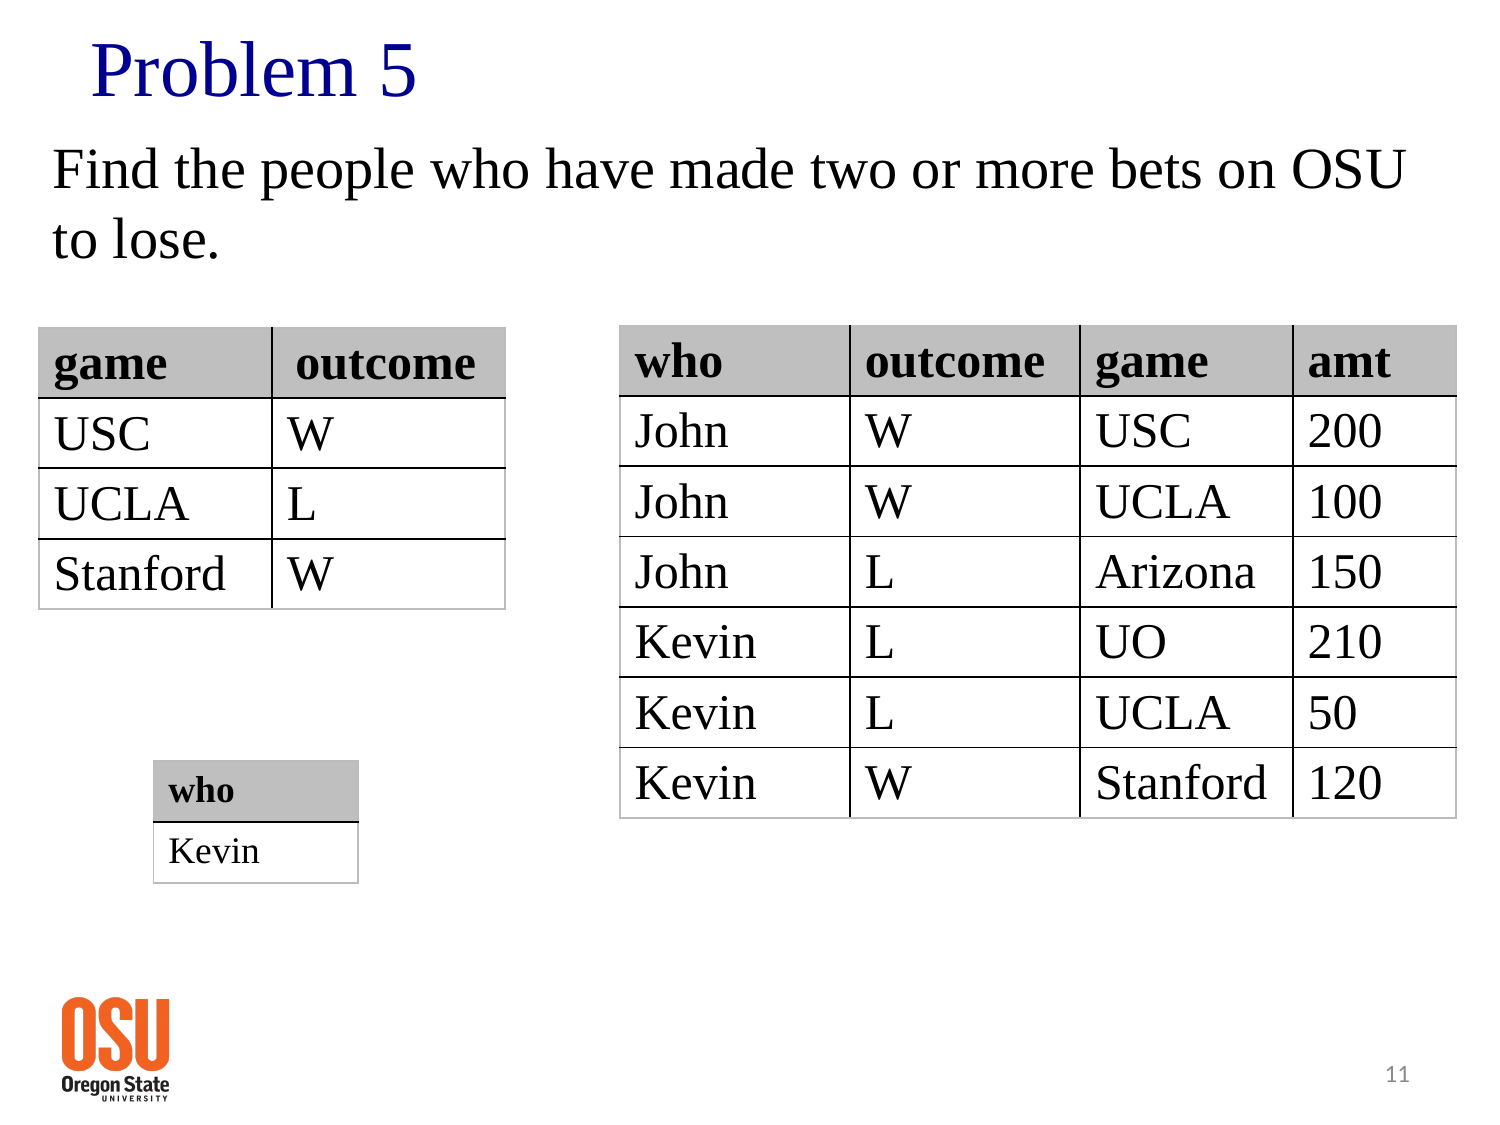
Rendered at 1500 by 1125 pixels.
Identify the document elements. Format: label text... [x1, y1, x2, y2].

table_cell 200 [1294, 397, 1455, 465]
table_header outcome [851, 326, 1079, 395]
table_cell Kevin [621, 748, 849, 817]
table_cell UO [1081, 608, 1292, 676]
table_cell 210 [1294, 608, 1455, 676]
table_cell John [621, 467, 849, 536]
table_cell Stanford [40, 540, 271, 608]
table_cell W [273, 540, 504, 608]
table_cell W [273, 399, 504, 467]
table_cell W [851, 748, 1079, 817]
table_cell John [621, 537, 849, 606]
table_header outcome [273, 329, 504, 397]
table_cell Kevin [154, 823, 357, 882]
table_cell Kevin [621, 678, 849, 747]
table_cell W [851, 397, 1079, 465]
table_cell 120 [1294, 748, 1455, 817]
table_header amt [1294, 326, 1455, 395]
table_cell USC [1081, 397, 1292, 465]
title Problem 5 [75, 7, 1471, 124]
table_cell Kevin [621, 608, 849, 676]
slide_number 11 [1074, 1042, 1425, 1103]
table_cell 150 [1294, 537, 1455, 606]
table_cell L [851, 608, 1079, 676]
table_header who [621, 326, 849, 395]
table_cell USC [40, 399, 271, 467]
table_cell UCLA [1081, 678, 1292, 747]
table_cell UCLA [1081, 467, 1292, 536]
table_cell Stanford [1081, 748, 1292, 817]
table_cell W [851, 467, 1079, 536]
table_header game [40, 329, 271, 397]
table_cell L [851, 678, 1079, 747]
table_cell 100 [1294, 467, 1455, 536]
table_header who [154, 762, 357, 821]
table_header game [1081, 326, 1292, 395]
table_cell L [851, 537, 1079, 606]
table_cell Arizona [1081, 537, 1292, 606]
table_cell 50 [1294, 678, 1455, 747]
table_cell UCLA [40, 469, 271, 538]
list Find the people who have made two or more bets on OSU to lose. [37, 123, 1470, 1103]
table_cell John [621, 397, 849, 465]
table_cell L [273, 469, 504, 538]
